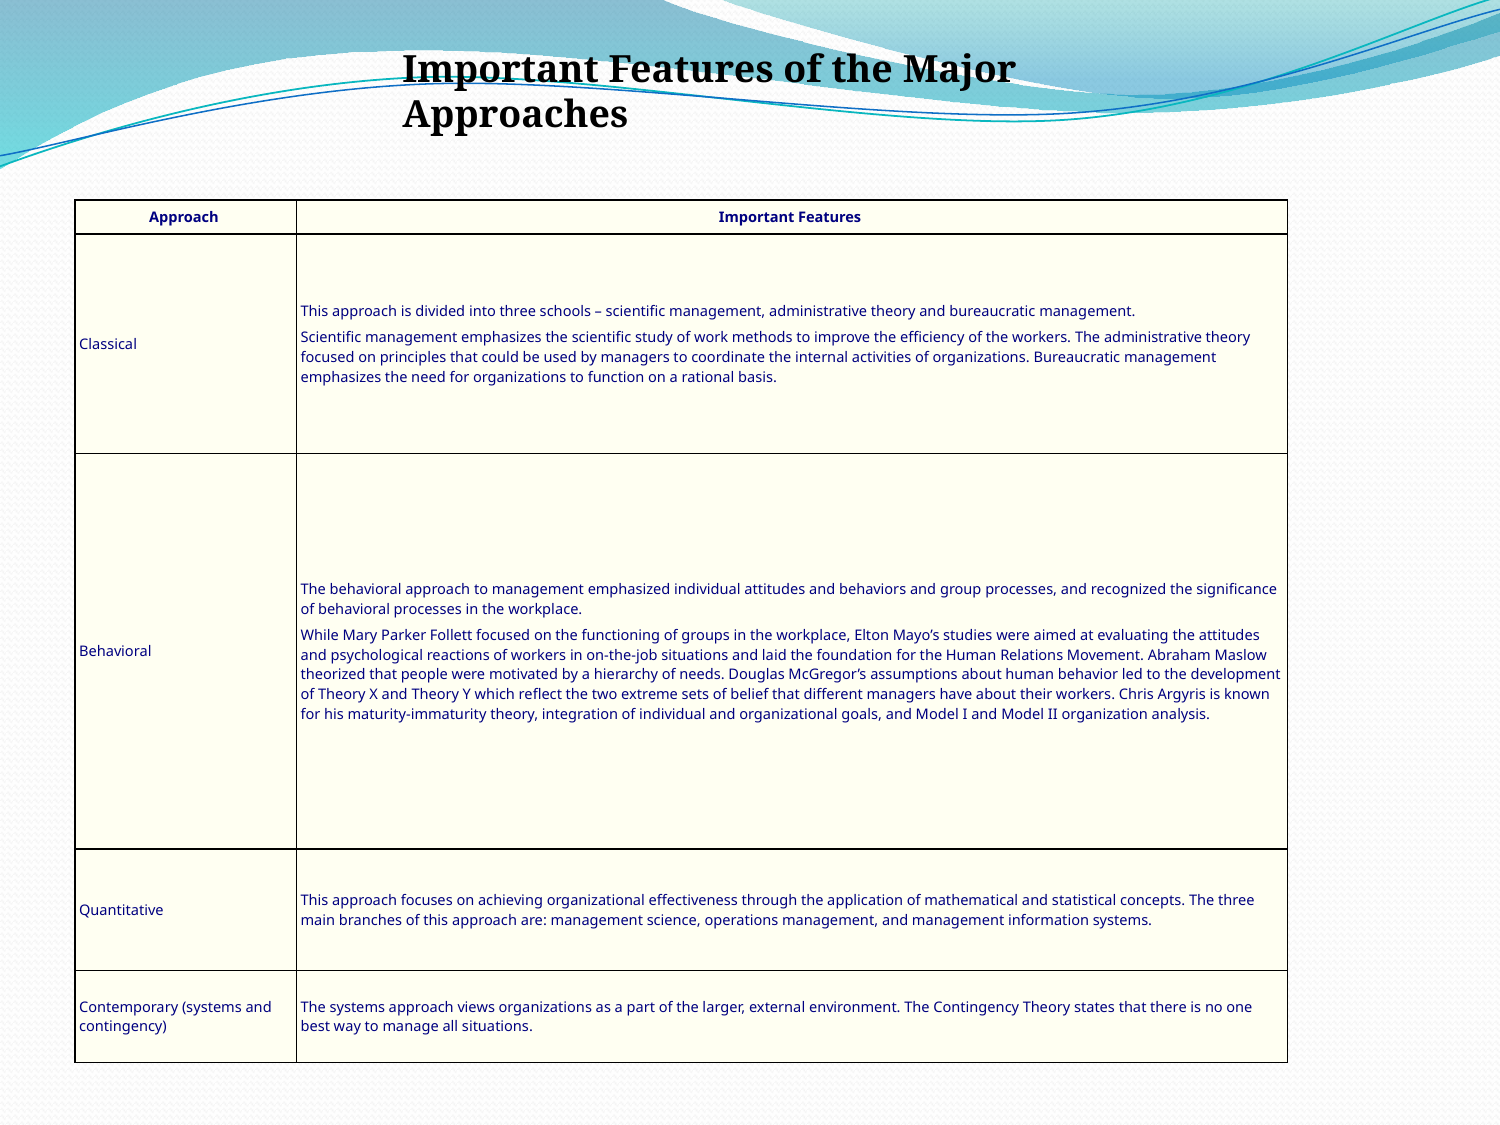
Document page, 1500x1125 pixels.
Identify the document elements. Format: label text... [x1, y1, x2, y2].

table_cell This approach focuses on achieving organizational effectiveness through the application of mathematical and statistical concepts. The three main branches of this approach are: management science, operations management, and management information systems. [297, 850, 1287, 970]
table_header Important Features [297, 201, 1287, 233]
table_cell Quantitative [76, 850, 296, 970]
table_cell Classical [76, 235, 296, 453]
table_cell The behavioral approach to management emphasized individual attitudes and behaviors and group processes, and recognized the significance of behavioral processes in the workplace. While Mary Parker Follett focused on the functioning of groups in the workplace, Elton Mayo’s studies were aimed at evaluating the attitudes and psychological reactions of workers in on-the-job situations and laid the foundation for the Human Relations Movement. Abraham Maslow theorized that people were motivated by a hierarchy of needs. Douglas McGregor’s assumptions about human behavior led to the development of Theory X and Theory Y which reflect the two extreme sets of belief that different managers have about their workers. Chris Argyris is known for his maturity-immaturity theory, integration of individual and organizational goals, and Model I and Model II organization analysis. [297, 454, 1287, 848]
table_cell The systems approach views organizations as a part of the larger, external environment. The Contingency Theory states that there is no one best way to manage all situations. [297, 971, 1287, 1062]
table_cell Contemporary (systems and contingency) [76, 971, 296, 1062]
table_cell Behavioral [76, 454, 296, 848]
table_cell This approach is divided into three schools – scientific management, administrative theory and bureaucratic management. Scientific management emphasizes the scientific study of work methods to improve the efficiency of the workers. The administrative theory focused on principles that could be used by managers to coordinate the internal activities of organizations. Bureaucratic management emphasizes the need for organizations to function on a rational basis. [297, 235, 1287, 453]
table_header Approach [76, 201, 296, 233]
text_box Important Features of the Major Approaches [387, 37, 1238, 143]
